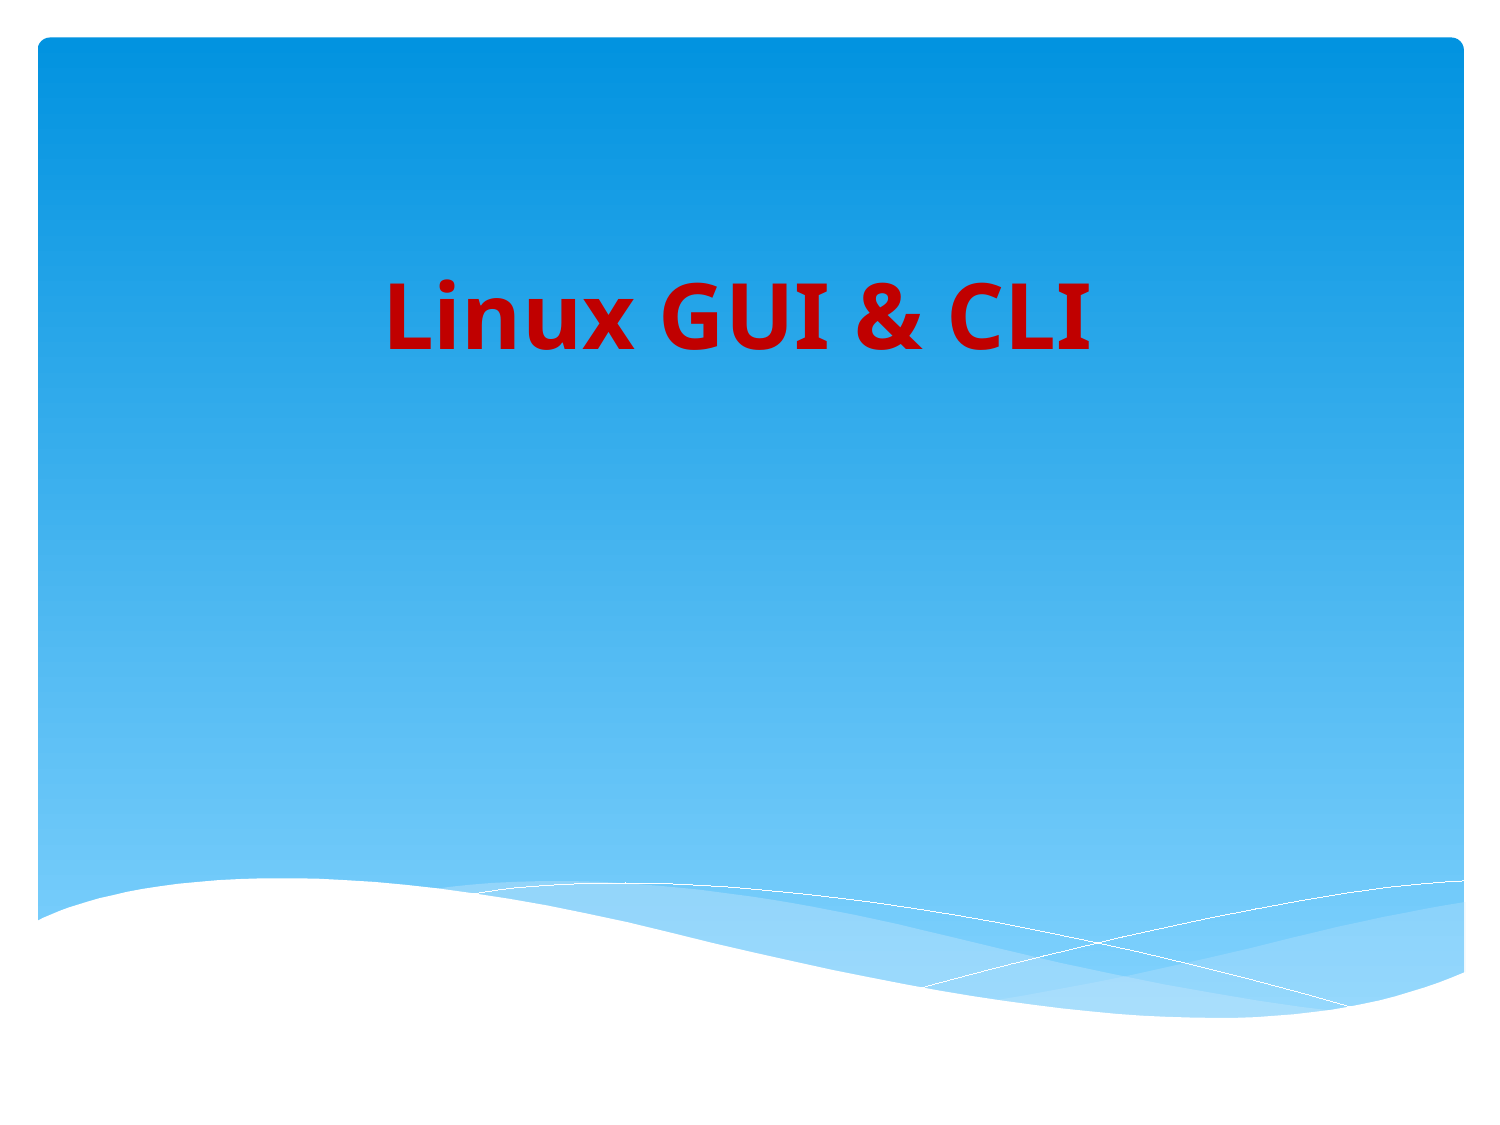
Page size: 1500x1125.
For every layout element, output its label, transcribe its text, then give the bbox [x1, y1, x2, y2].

title Linux GUI & CLI [99, 249, 1375, 492]
